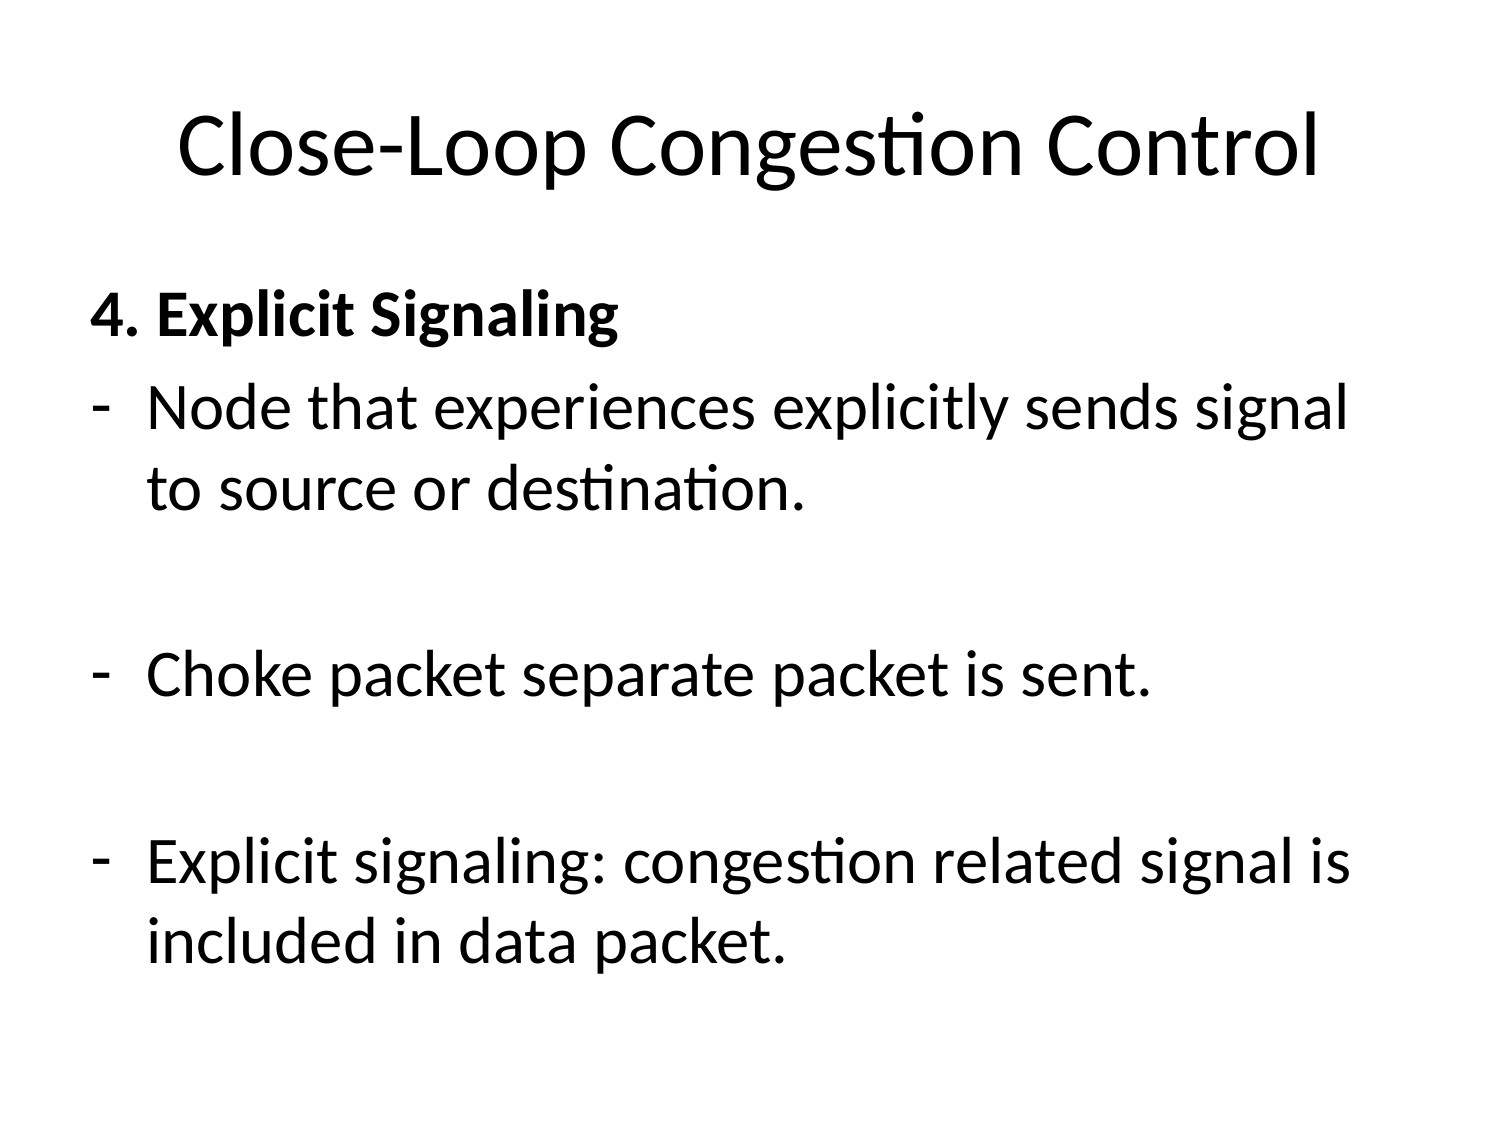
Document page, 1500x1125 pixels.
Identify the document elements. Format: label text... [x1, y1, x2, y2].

list 4. Explicit Signaling Node that experiences explicitly sends signal to source or destination. Choke packet separate packet is sent. Explicit signaling: congestion related signal is included in data packet. [75, 262, 1425, 1005]
title Close-Loop Congestion Control [75, 45, 1425, 233]
